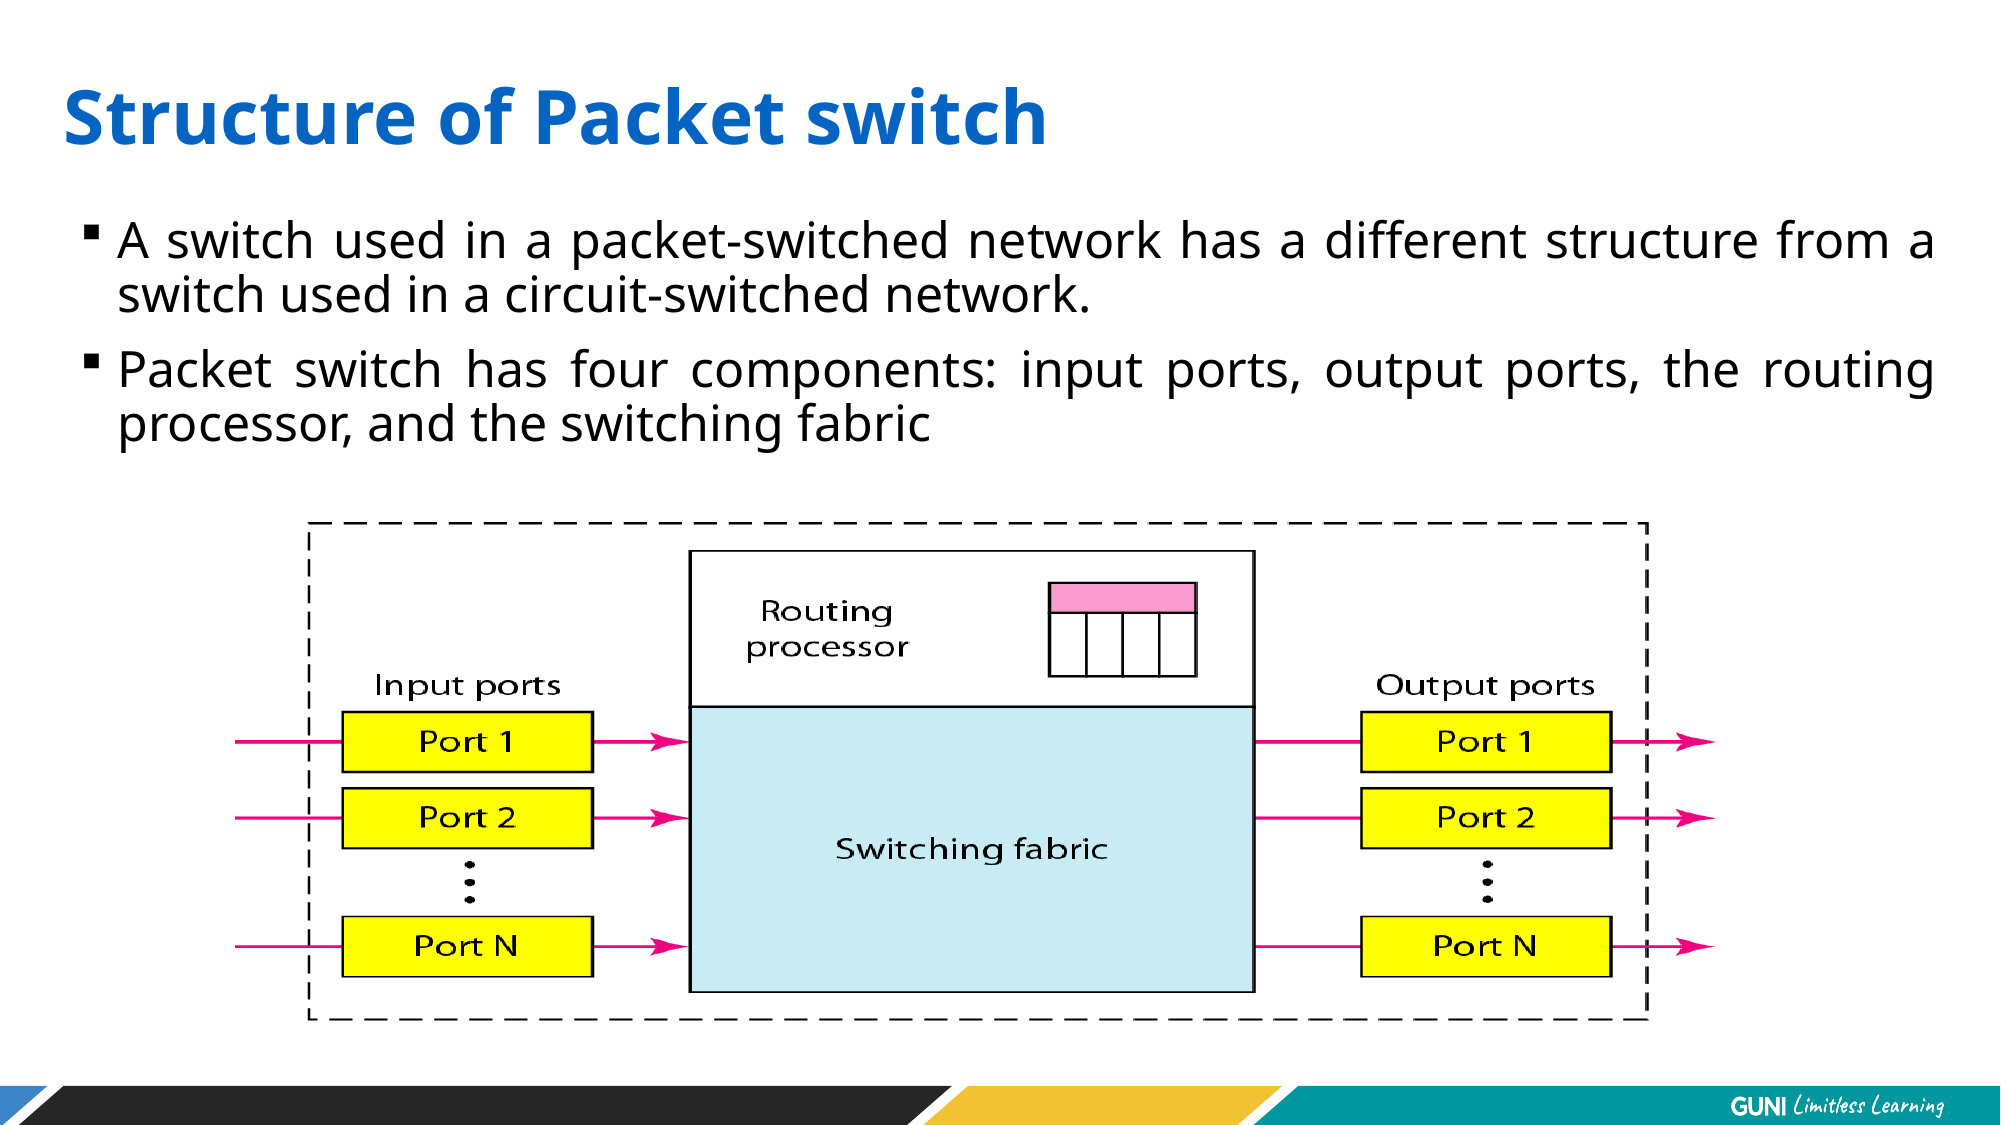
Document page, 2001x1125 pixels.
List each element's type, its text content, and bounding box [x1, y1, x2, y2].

picture [1731, 1094, 1944, 1118]
text_box A switch used in a packet-switched network has a different structure from a switch used in a circuit-switched network. Packet switch has four components: input ports, output ports, the routing processor, and the switching fabric [65, 207, 1953, 1069]
picture [235, 522, 1717, 1021]
text_box Structure of Packet switch [49, 62, 1066, 168]
